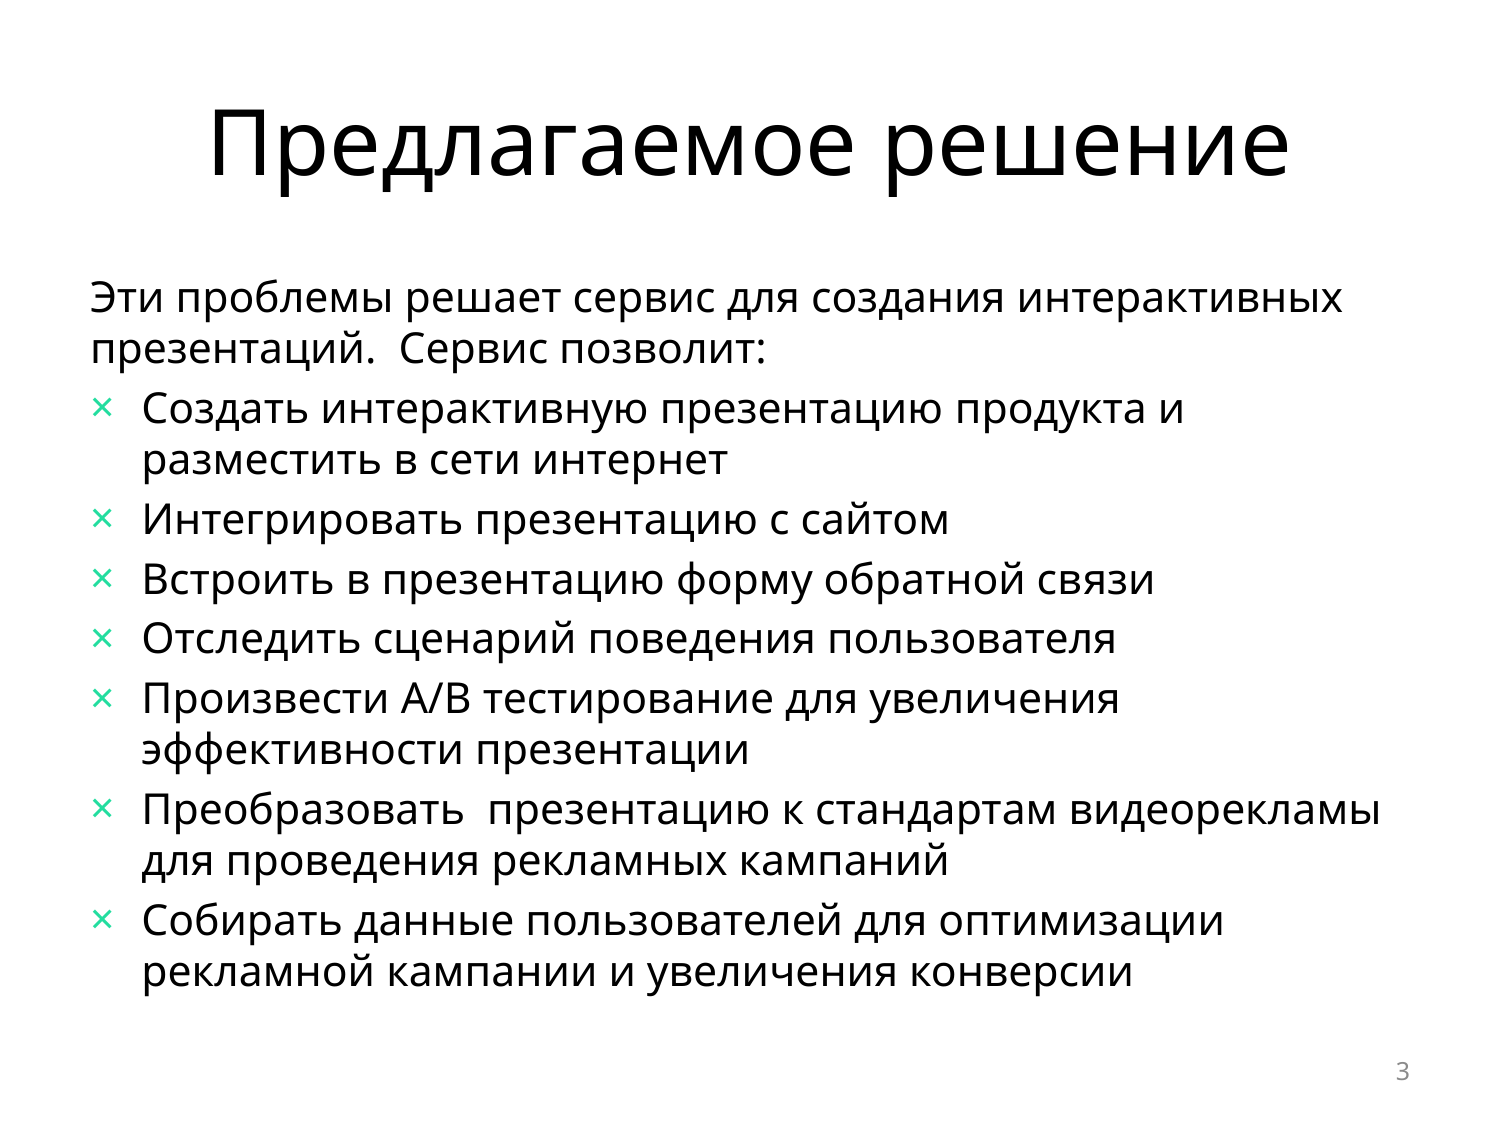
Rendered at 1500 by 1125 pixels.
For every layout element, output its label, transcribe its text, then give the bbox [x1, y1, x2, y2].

title Предлагаемое решение [75, 45, 1425, 233]
list Эти проблемы решает сервис для создания интерактивных презентаций. Сервис позволит: Создать интерактивную презентацию продукта и разместить в сети интернет Интегрировать презентацию с сайтом Встроить в презентацию форму обратной связи Отследить сценарий поведения пользователя Произвести A/B тестирование для увеличения эффективности презентации Преобразовать презентацию к стандартам видеорекламы для проведения рекламных кампаний Собирать данные пользователей для оптимизации рекламной кампании и увеличения конверсии [75, 262, 1425, 1005]
slide_number 3 [1074, 1042, 1425, 1103]
